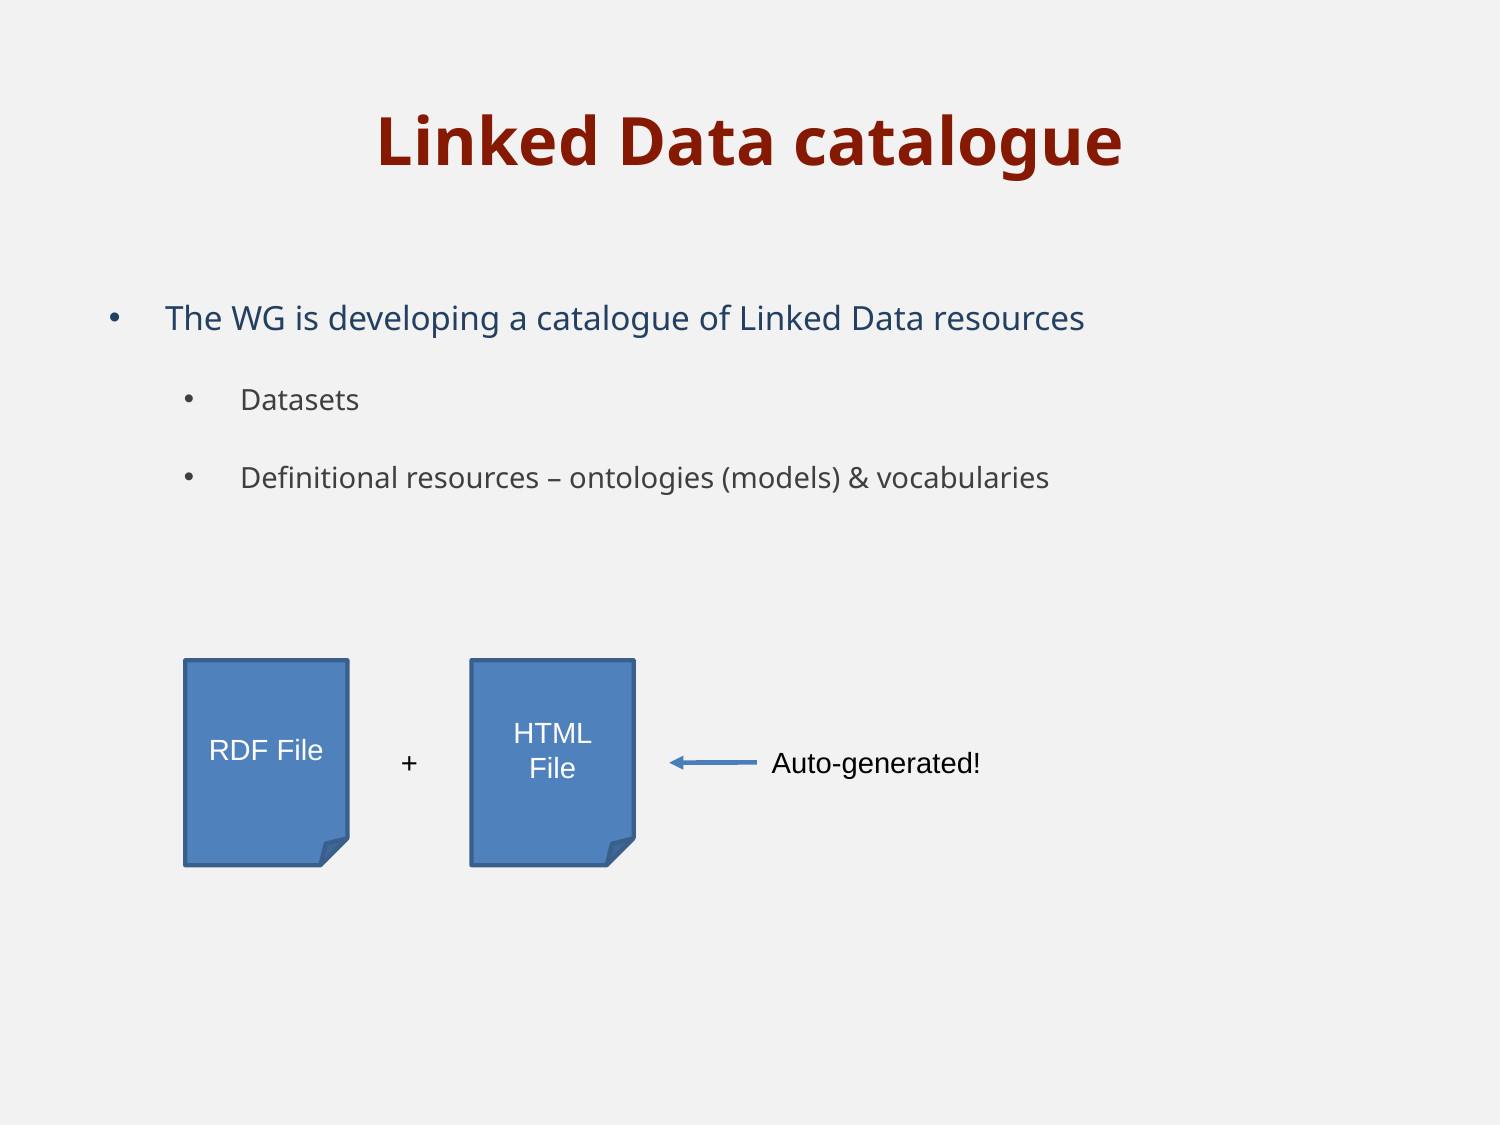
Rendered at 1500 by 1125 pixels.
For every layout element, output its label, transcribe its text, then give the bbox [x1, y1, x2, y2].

text_box + [385, 737, 433, 788]
text_box RDF File [183, 658, 350, 868]
title Linked Data catalogue [75, 45, 1425, 233]
list The WG is developing a catalogue of Linked Data resources Datasets Definitional resources – ontologies (models) & vocabularies [75, 262, 1425, 1005]
text_box HTML File [469, 658, 636, 868]
text_box Auto-generated! [756, 737, 997, 788]
